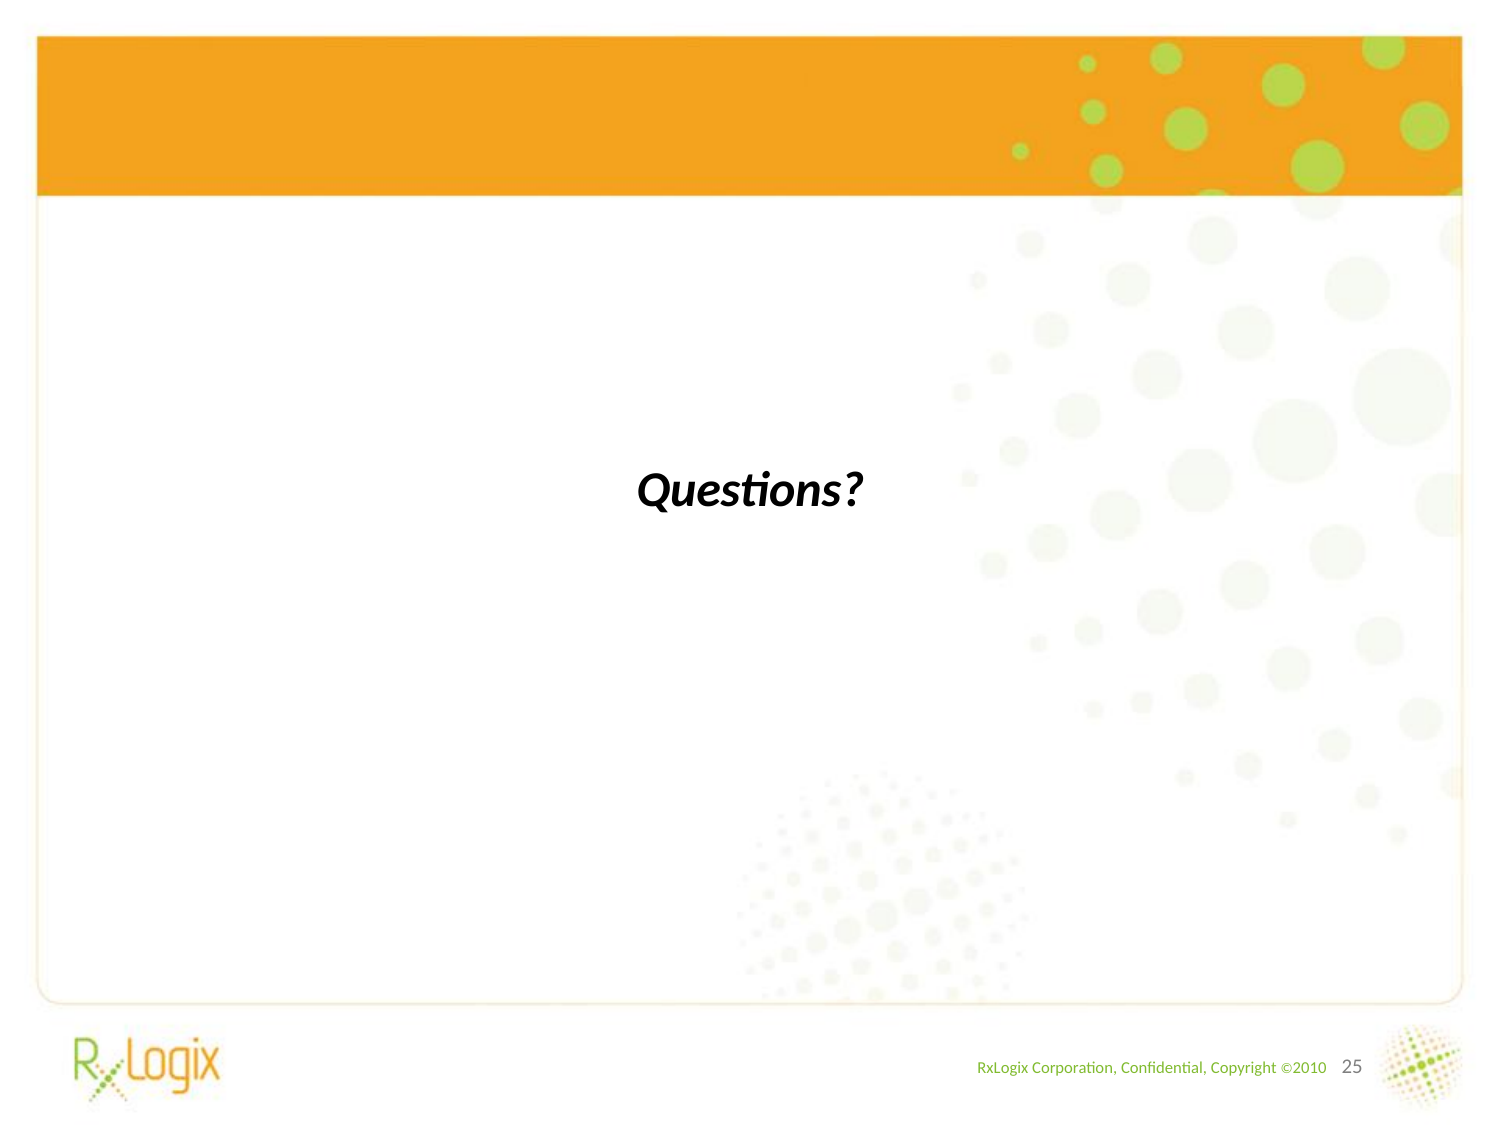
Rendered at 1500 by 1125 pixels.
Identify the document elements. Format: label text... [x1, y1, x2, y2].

picture [0, 0, 1500, 1125]
text_box Questions? [47, 448, 1453, 1016]
